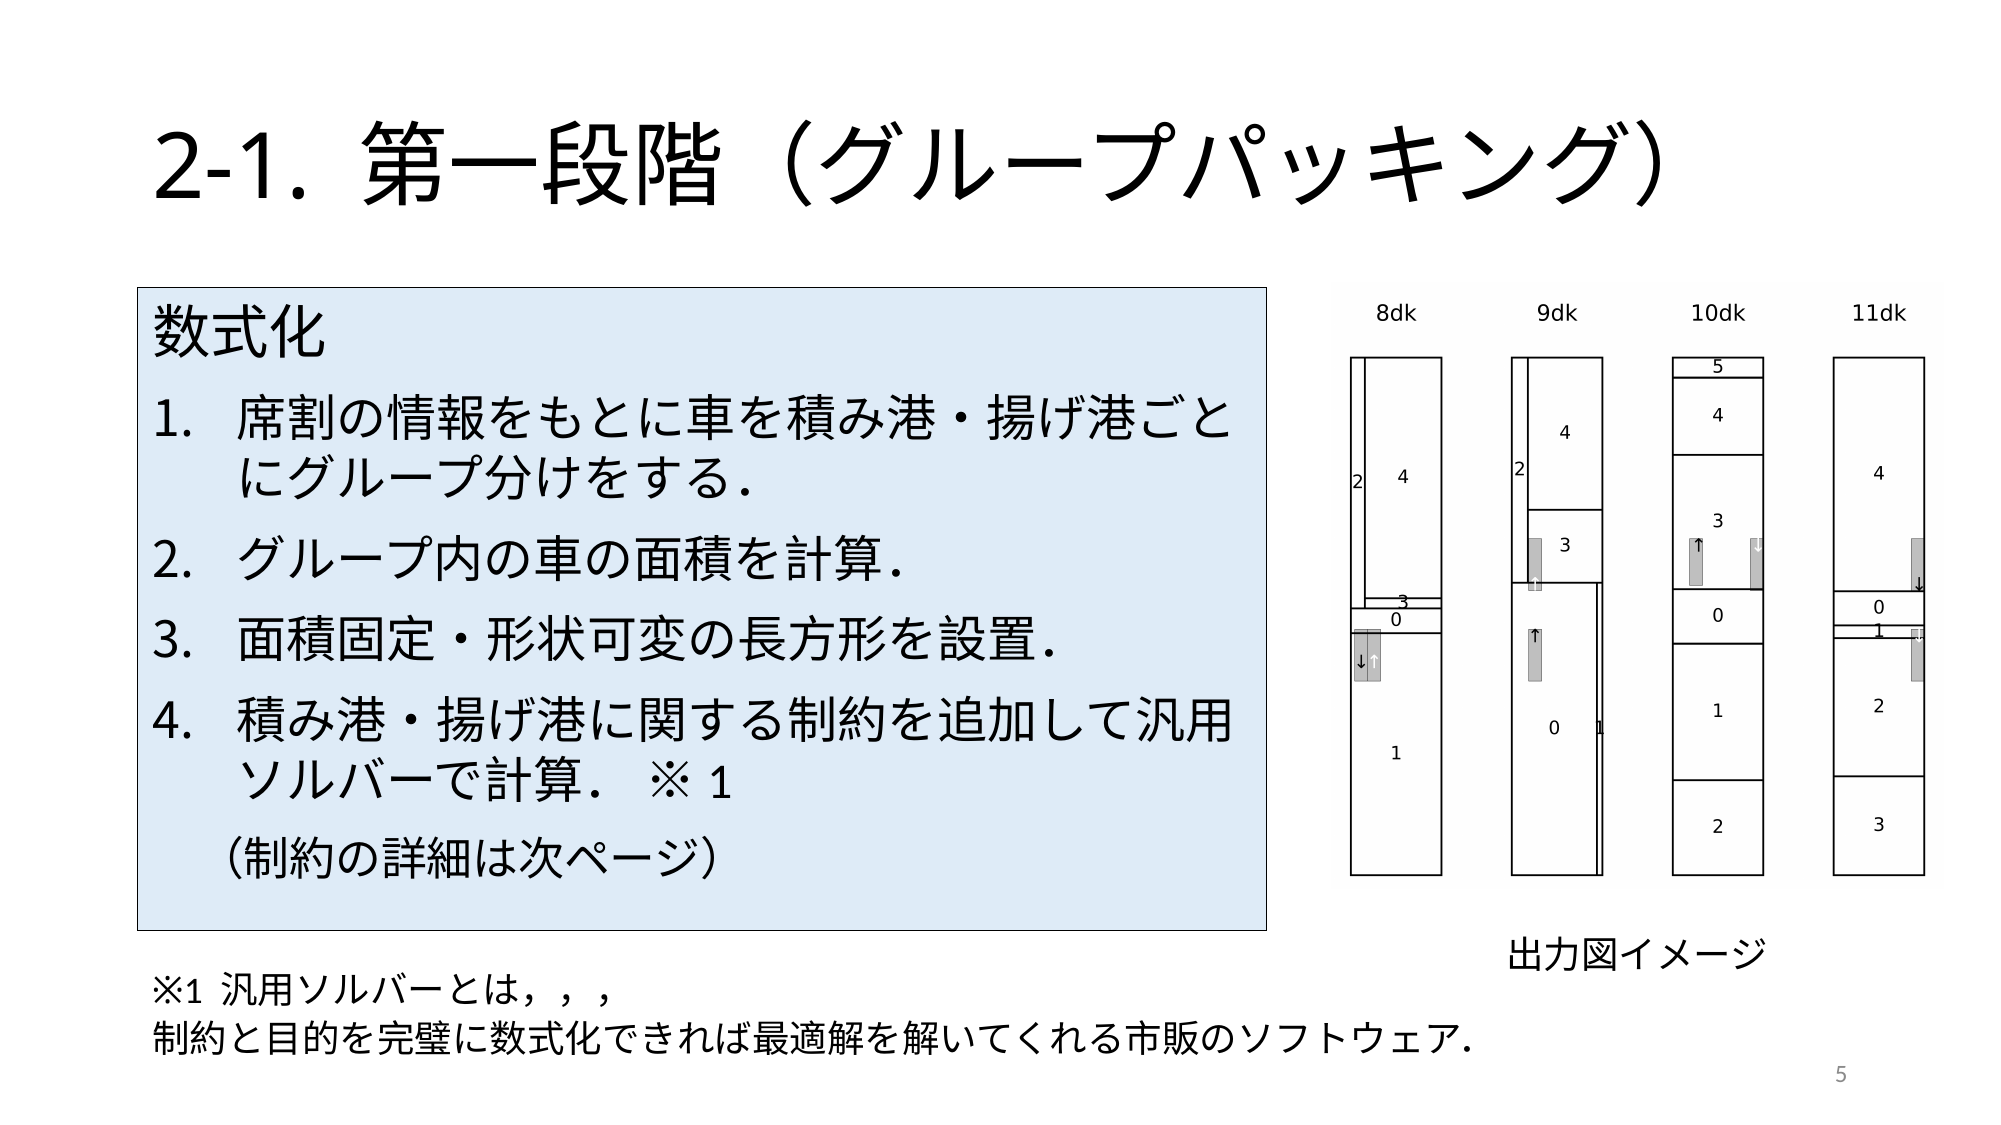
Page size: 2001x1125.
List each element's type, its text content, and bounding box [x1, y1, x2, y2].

slide_number 5 [1412, 1042, 1863, 1103]
title 2-1. 第一段階（グループパッキング） [137, 59, 1863, 278]
text_box 出力図イメージ [1491, 923, 1784, 984]
list 数式化 席割の情報をもとに車を積み港・揚げ港ごとにグループ分けをする． グループ内の車の面積を計算． 面積固定・形状可変の長方形を設置． 積み港・揚げ港に関する制約を追加して汎用ソルバーで計算． ※1 （制約の詳細は次ページ） [137, 287, 1267, 931]
text_box ※1 汎用ソルバーとは，，， 制約と目的を完璧に数式化できれば最適解を解いてくれる市販のソフトウェア． [137, 954, 1751, 1068]
picture [1331, 282, 1944, 889]
